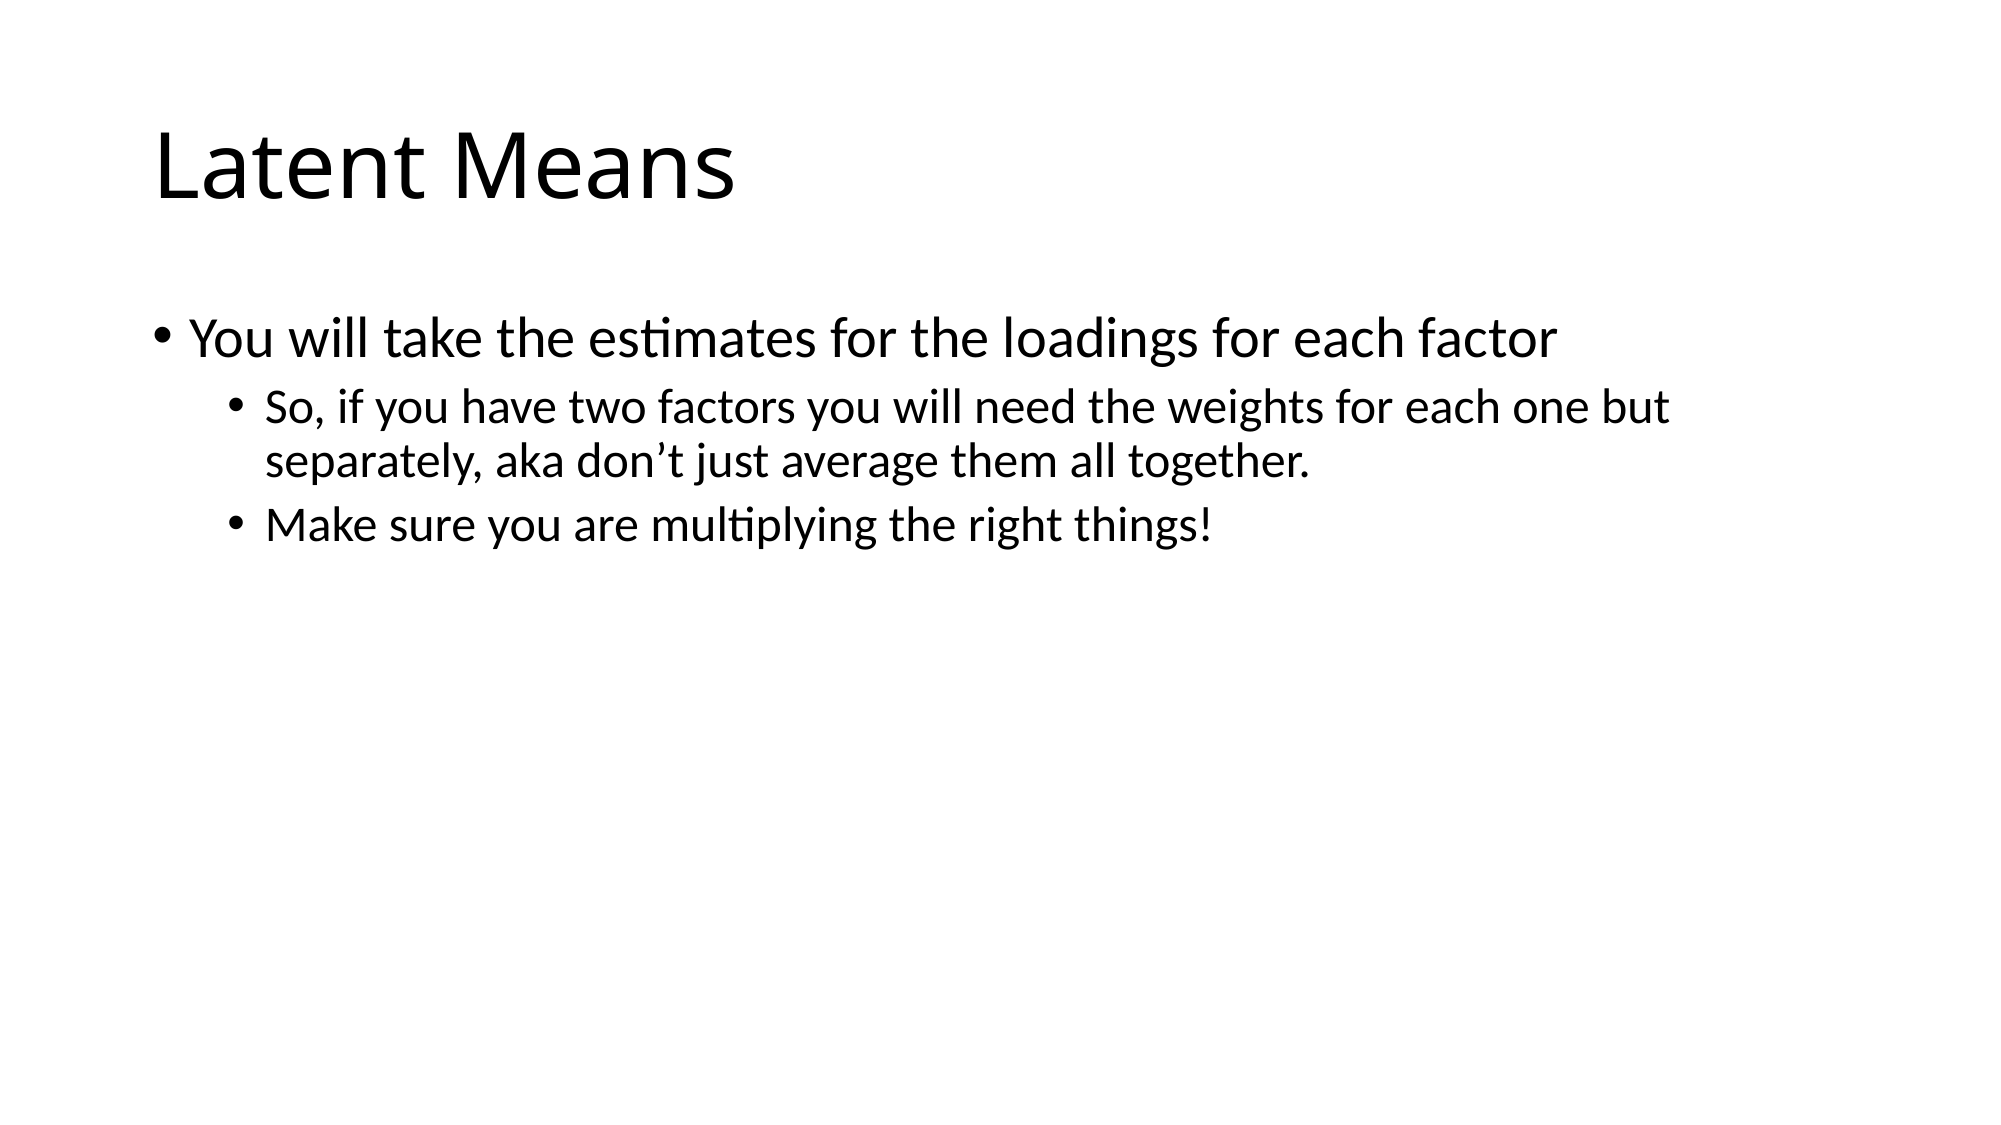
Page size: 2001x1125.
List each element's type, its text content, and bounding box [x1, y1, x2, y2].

title Latent Means [137, 59, 1863, 278]
list You will take the estimates for the loadings for each factor So, if you have two factors you will need the weights for each one but separately, aka don’t just average them all together. Make sure you are multiplying the right things! [137, 299, 1863, 1014]
